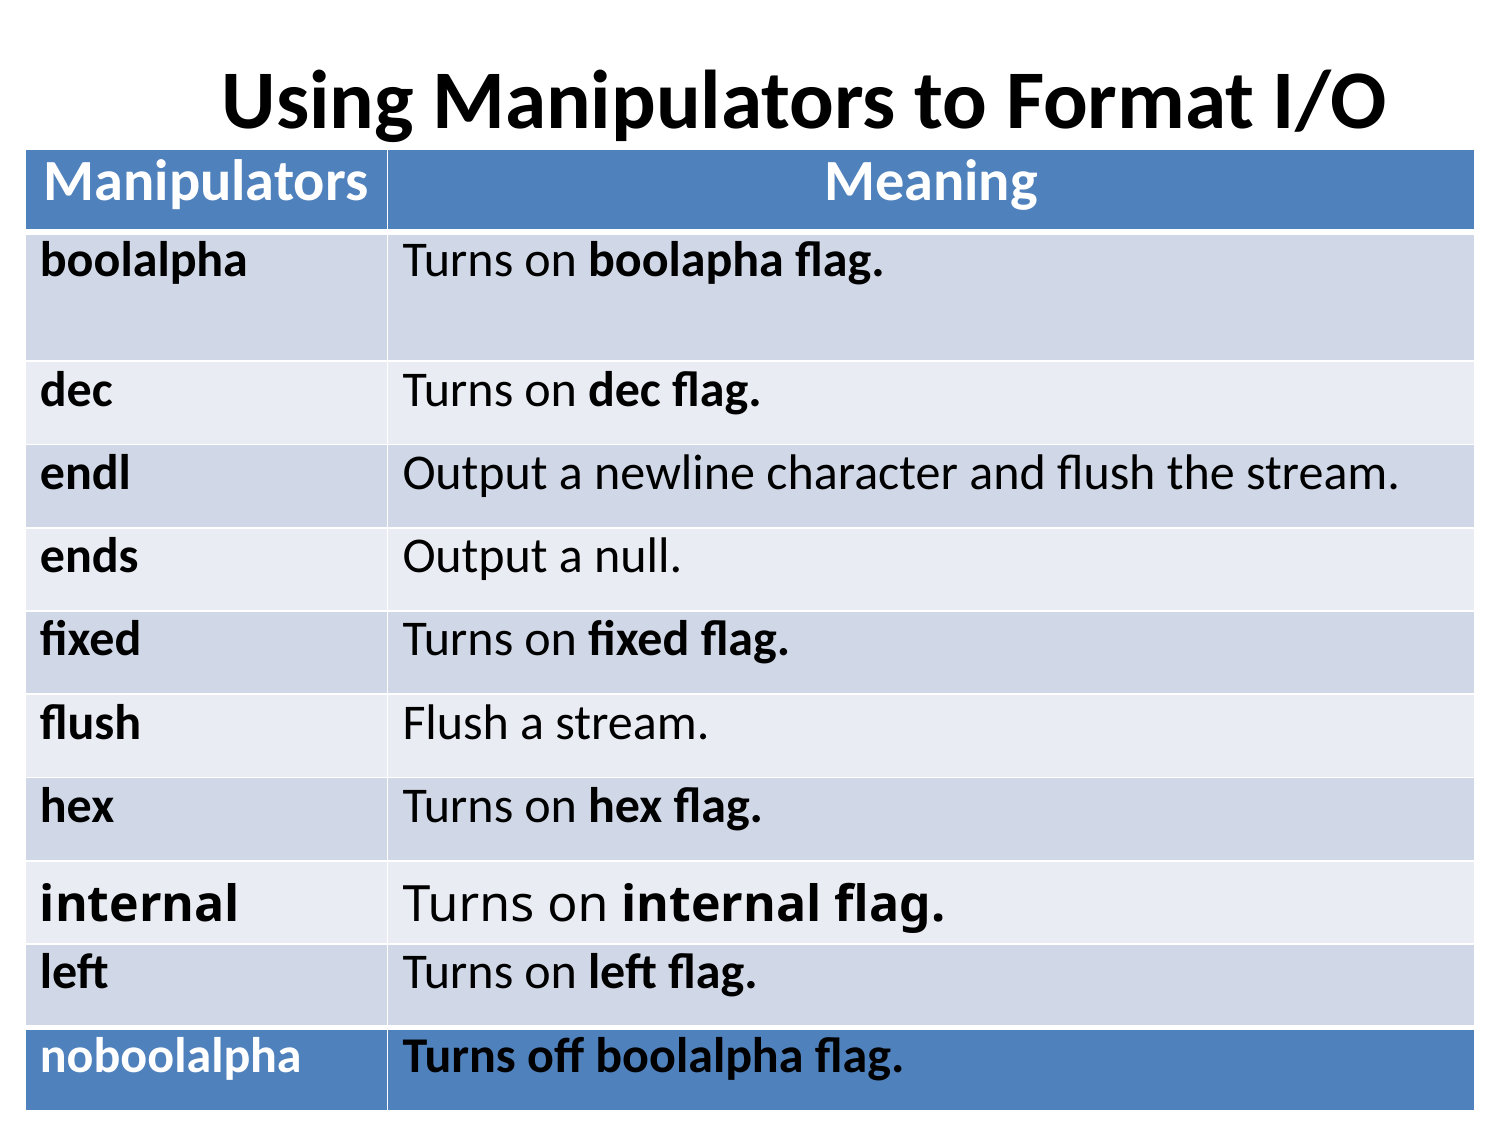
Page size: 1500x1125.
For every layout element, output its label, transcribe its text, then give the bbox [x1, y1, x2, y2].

table_cell Output a null. [388, 529, 1474, 610]
table_cell endl [26, 445, 387, 527]
table_cell Turns on internal flag. [388, 862, 1474, 943]
table_cell dec [26, 362, 387, 444]
table_header Manipulators [26, 150, 387, 229]
table_cell fixed [26, 612, 387, 693]
table_cell left [26, 945, 387, 1025]
table_header Meaning [388, 150, 1474, 229]
table_cell Output a newline character and flush the stream. [388, 445, 1474, 527]
table_cell Turns on hex flag. [388, 778, 1474, 860]
table_cell noboolalpha [26, 1030, 387, 1110]
table_cell ends [26, 529, 387, 610]
table_cell boolalpha [26, 235, 387, 360]
table_cell internal [26, 862, 387, 943]
text_box Using Manipulators to Format I/O [207, 37, 1404, 153]
table_cell Turns on fixed flag. [388, 612, 1474, 693]
table_cell hex [26, 778, 387, 860]
table_cell Turns on left flag. [388, 945, 1474, 1025]
table_cell flush [26, 695, 387, 777]
table_cell Flush a stream. [388, 695, 1474, 777]
table_cell Turns off boolalpha flag. [388, 1030, 1474, 1110]
table_cell Turns on dec flag. [388, 362, 1474, 444]
table_cell Turns on boolapha flag. [388, 235, 1474, 360]
